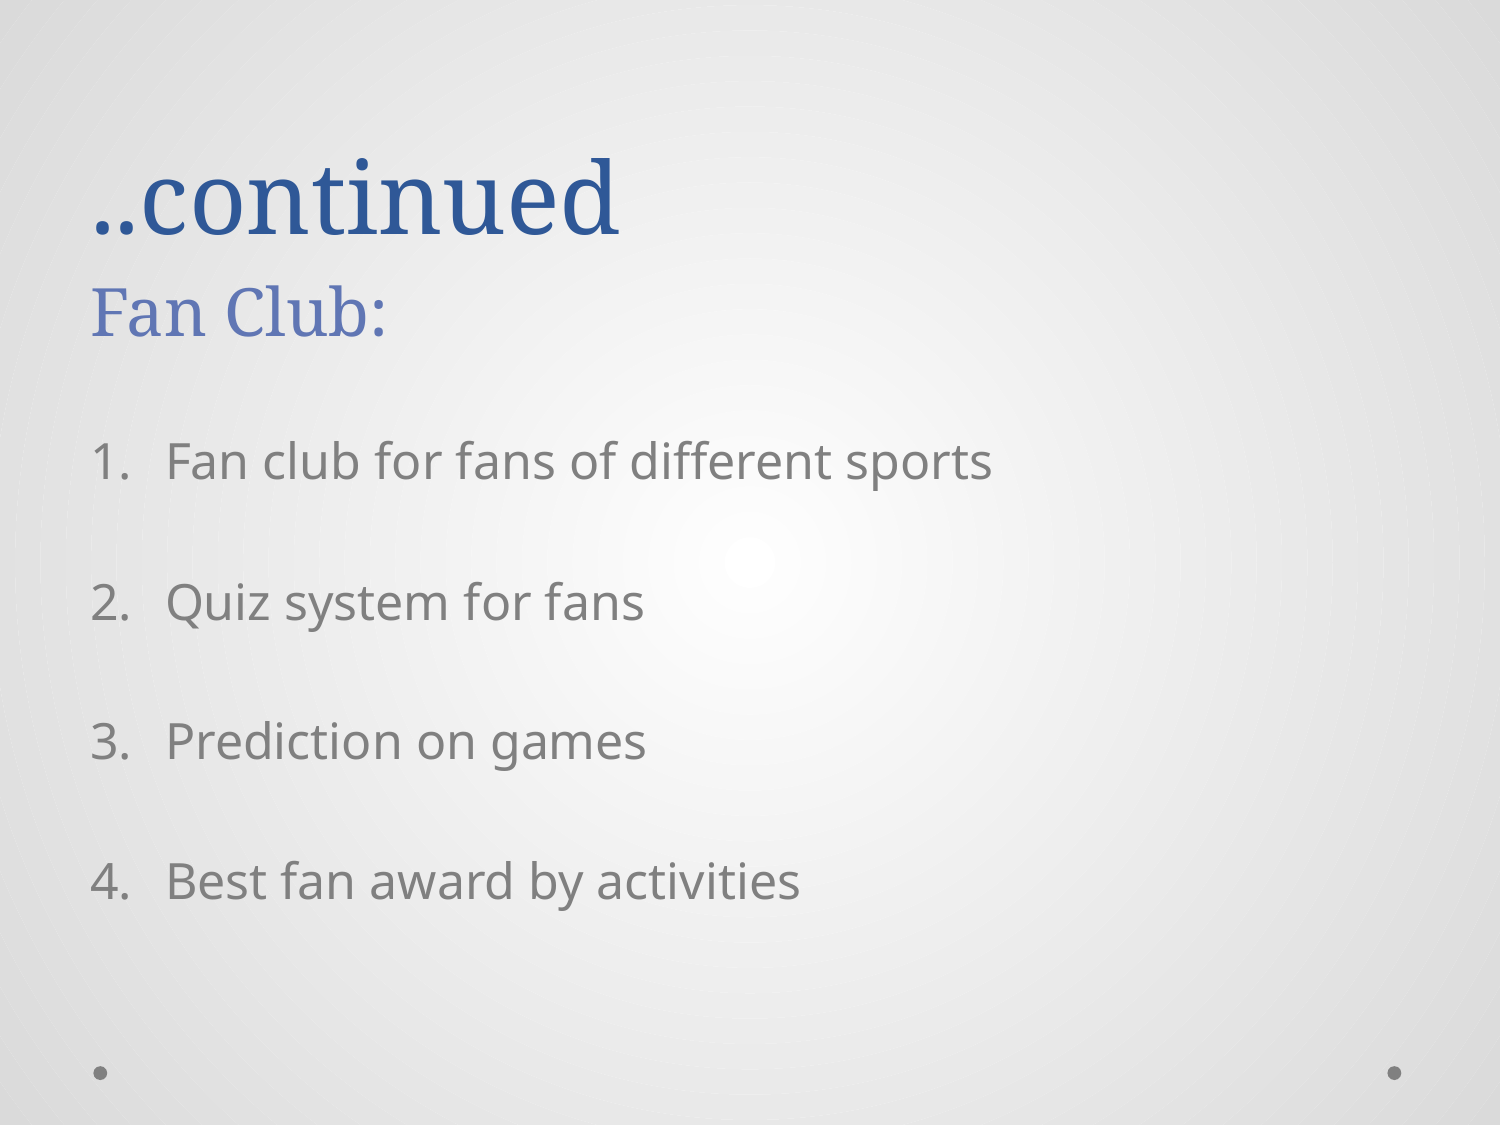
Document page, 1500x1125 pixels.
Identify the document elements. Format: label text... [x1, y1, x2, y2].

title ..continued [75, 0, 1425, 262]
list Fan Club: Fan club for fans of different sports Quiz system for fans Prediction on games Best fan award by activities [75, 262, 1425, 1005]
